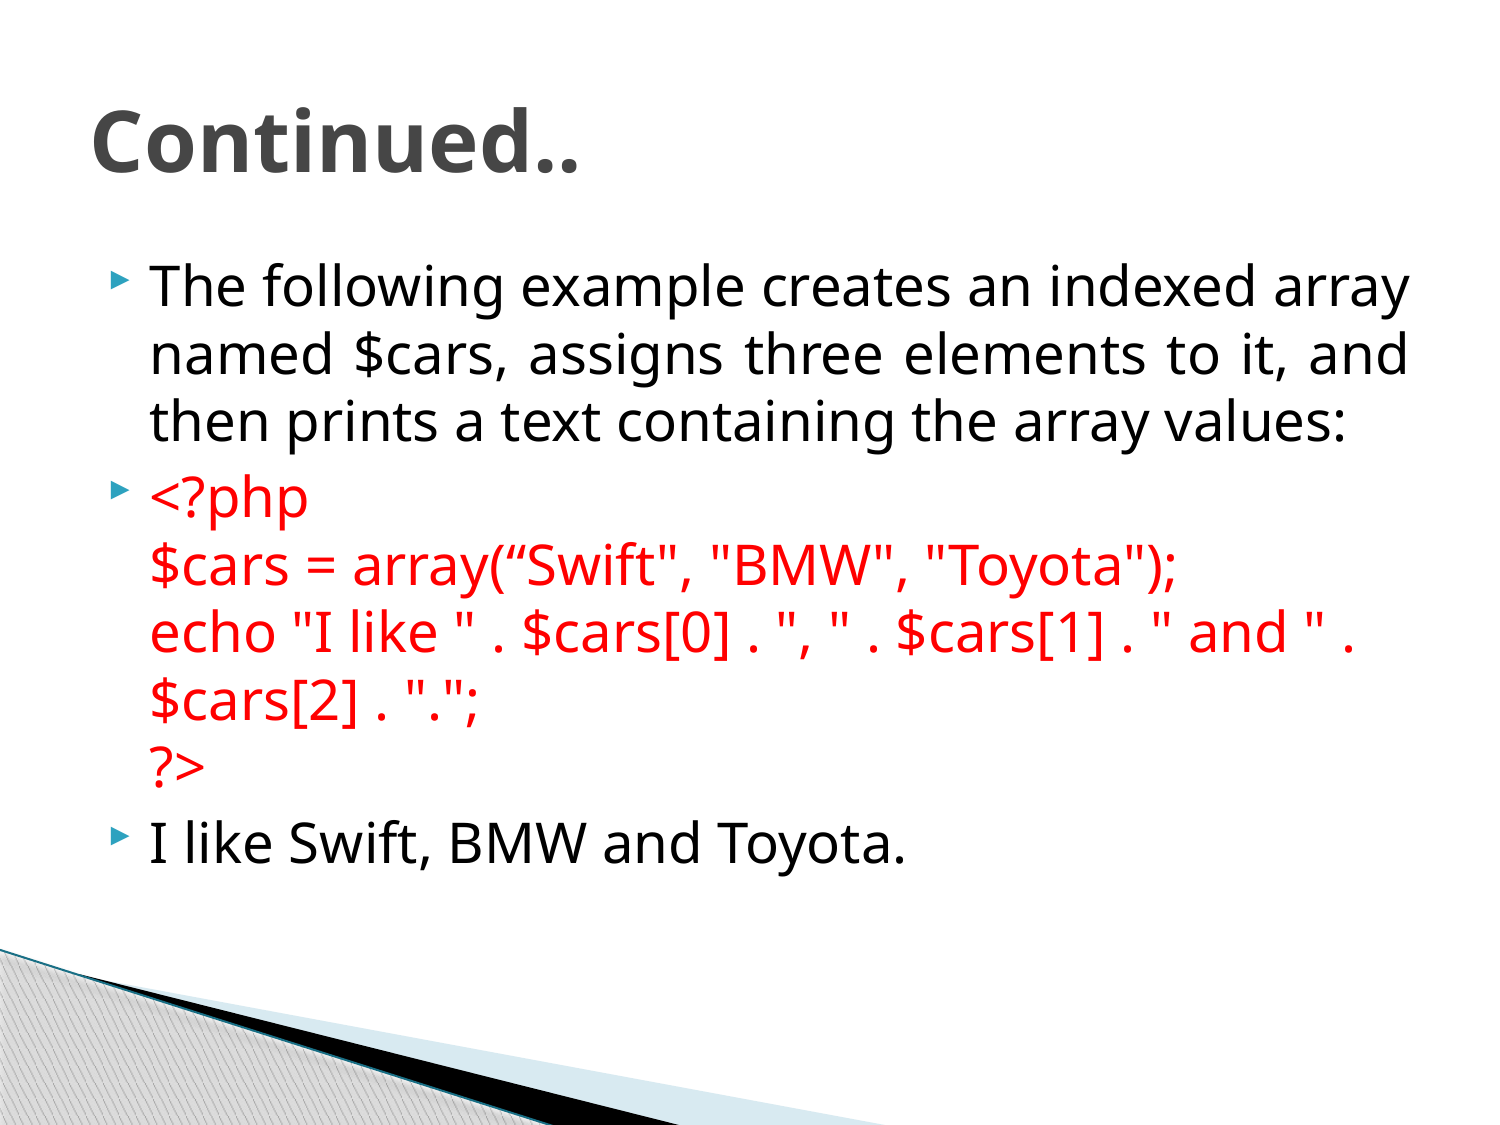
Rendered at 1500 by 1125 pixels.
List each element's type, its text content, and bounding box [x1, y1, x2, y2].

list The following example creates an indexed array named $cars, assigns three elements to it, and then prints a text containing the array values: <?php $cars = array(“Swift", "BMW", "Toyota"); echo "I like " . $cars[0] . ", " . $cars[1] . " and " . $cars[2] . "."; ?> I like Swift, BMW and Toyota. [75, 243, 1425, 986]
title Continued.. [75, 45, 1425, 233]
